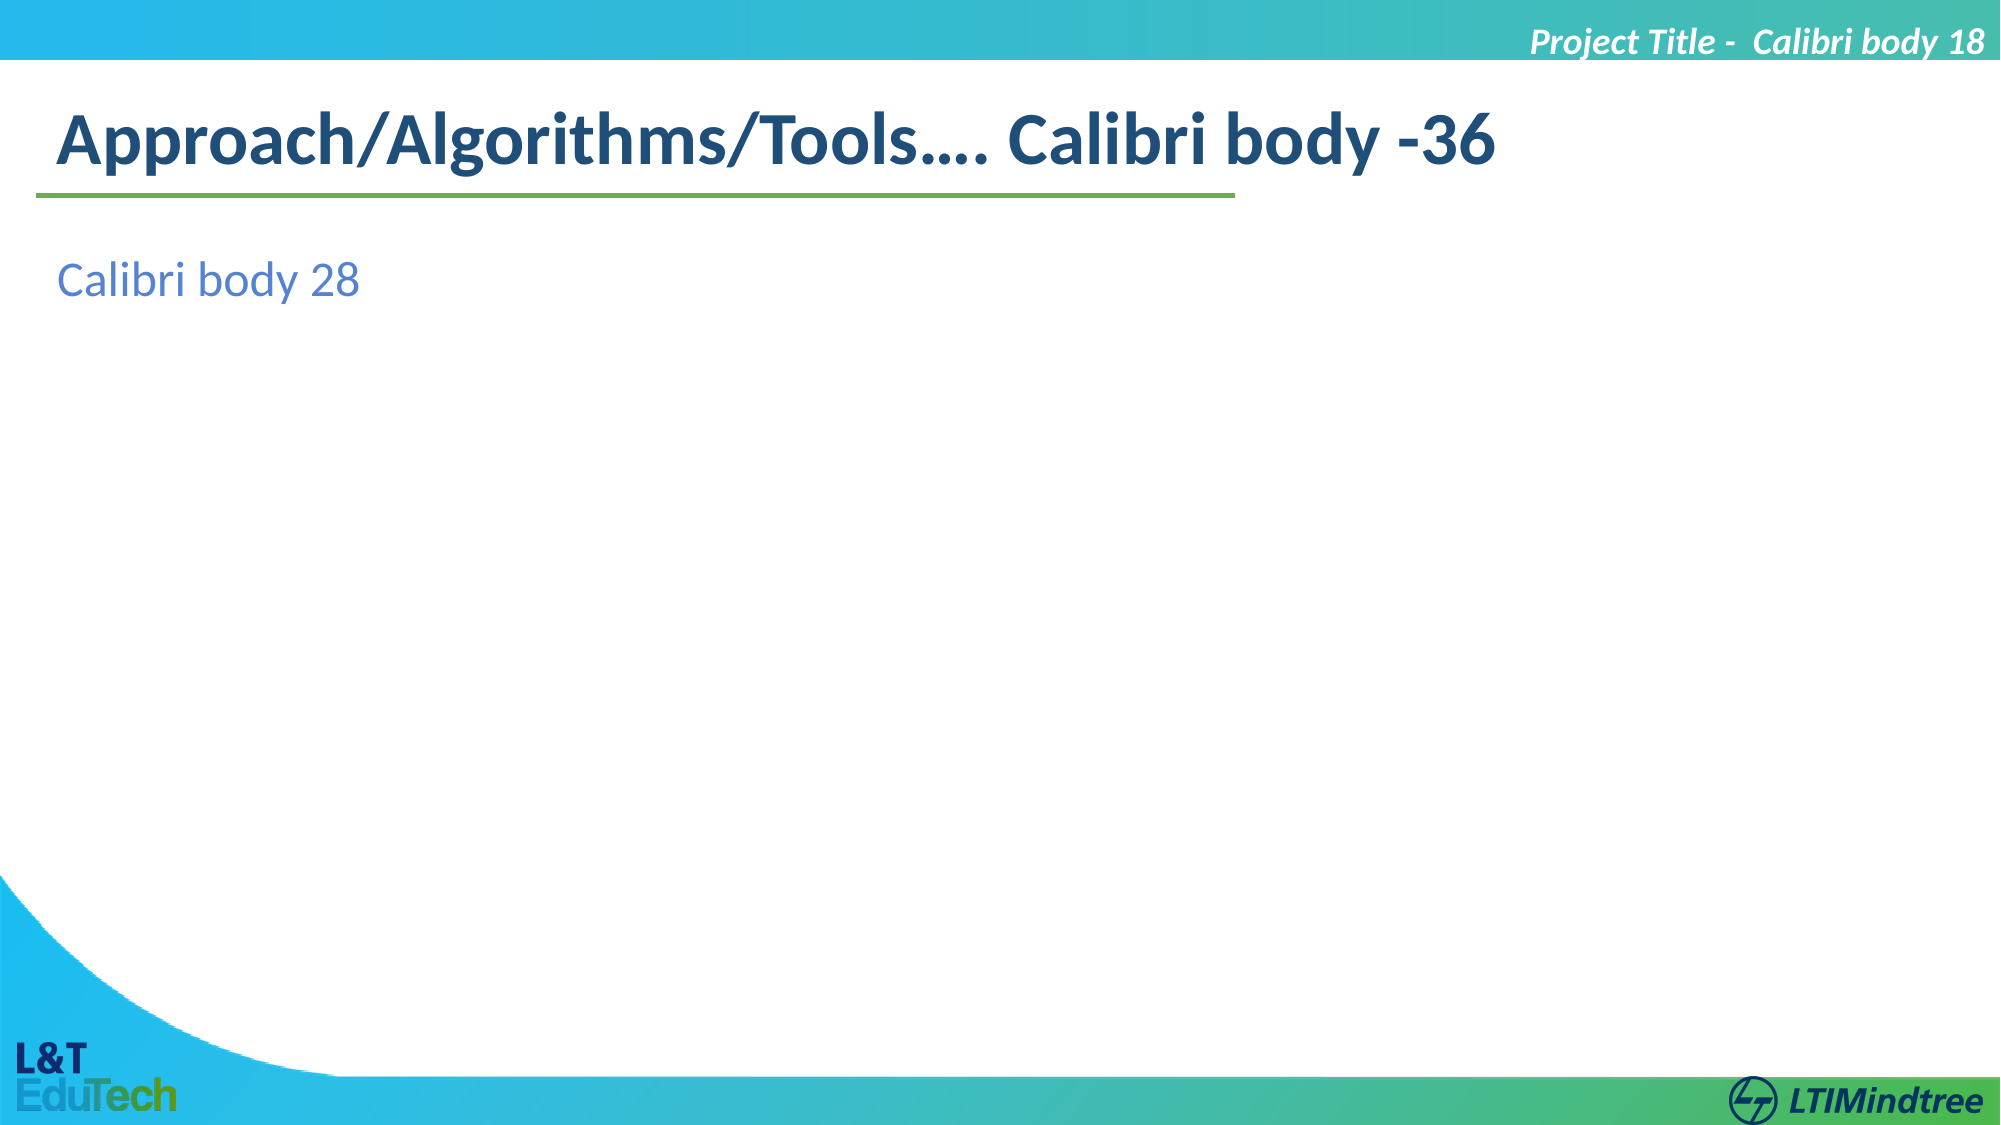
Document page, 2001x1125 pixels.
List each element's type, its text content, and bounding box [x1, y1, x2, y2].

text_box Project Title - Calibri body 18 [999, 9, 2000, 114]
picture [0, 875, 2000, 1125]
text_box Approach/Algorithms/Tools…. Calibri body -36 [41, 82, 1785, 188]
list Calibri body 28 [41, 208, 1785, 889]
